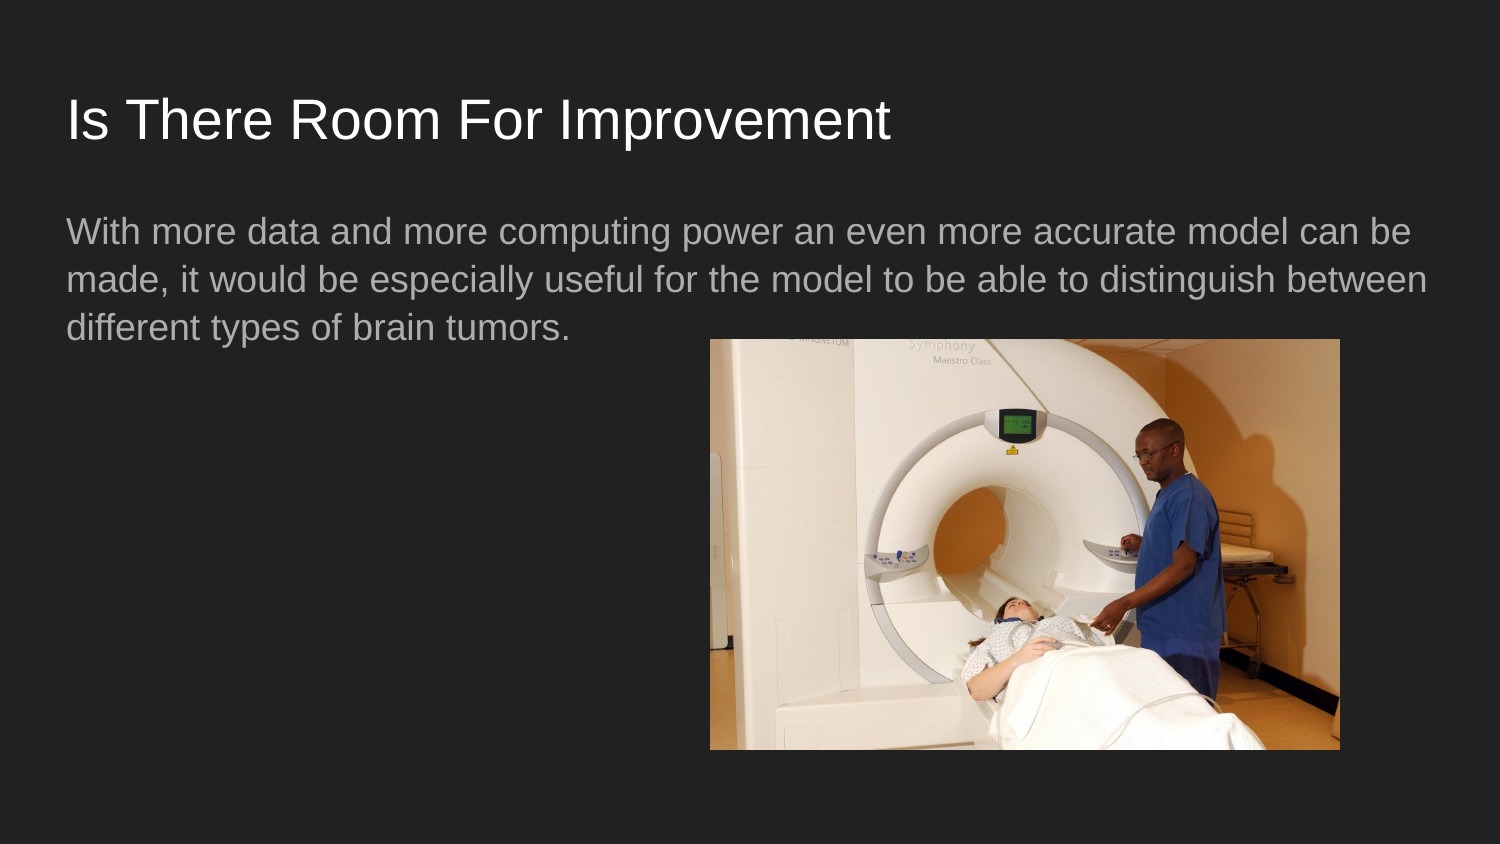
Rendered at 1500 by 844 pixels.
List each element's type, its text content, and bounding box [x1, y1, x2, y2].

list With more data and more computing power an even more accurate model can be made, it would be especially useful for the model to be able to distinguish between different types of brain tumors. [51, 189, 1449, 750]
title Is There Room For Improvement [51, 72, 1449, 167]
picture [710, 339, 1341, 750]
